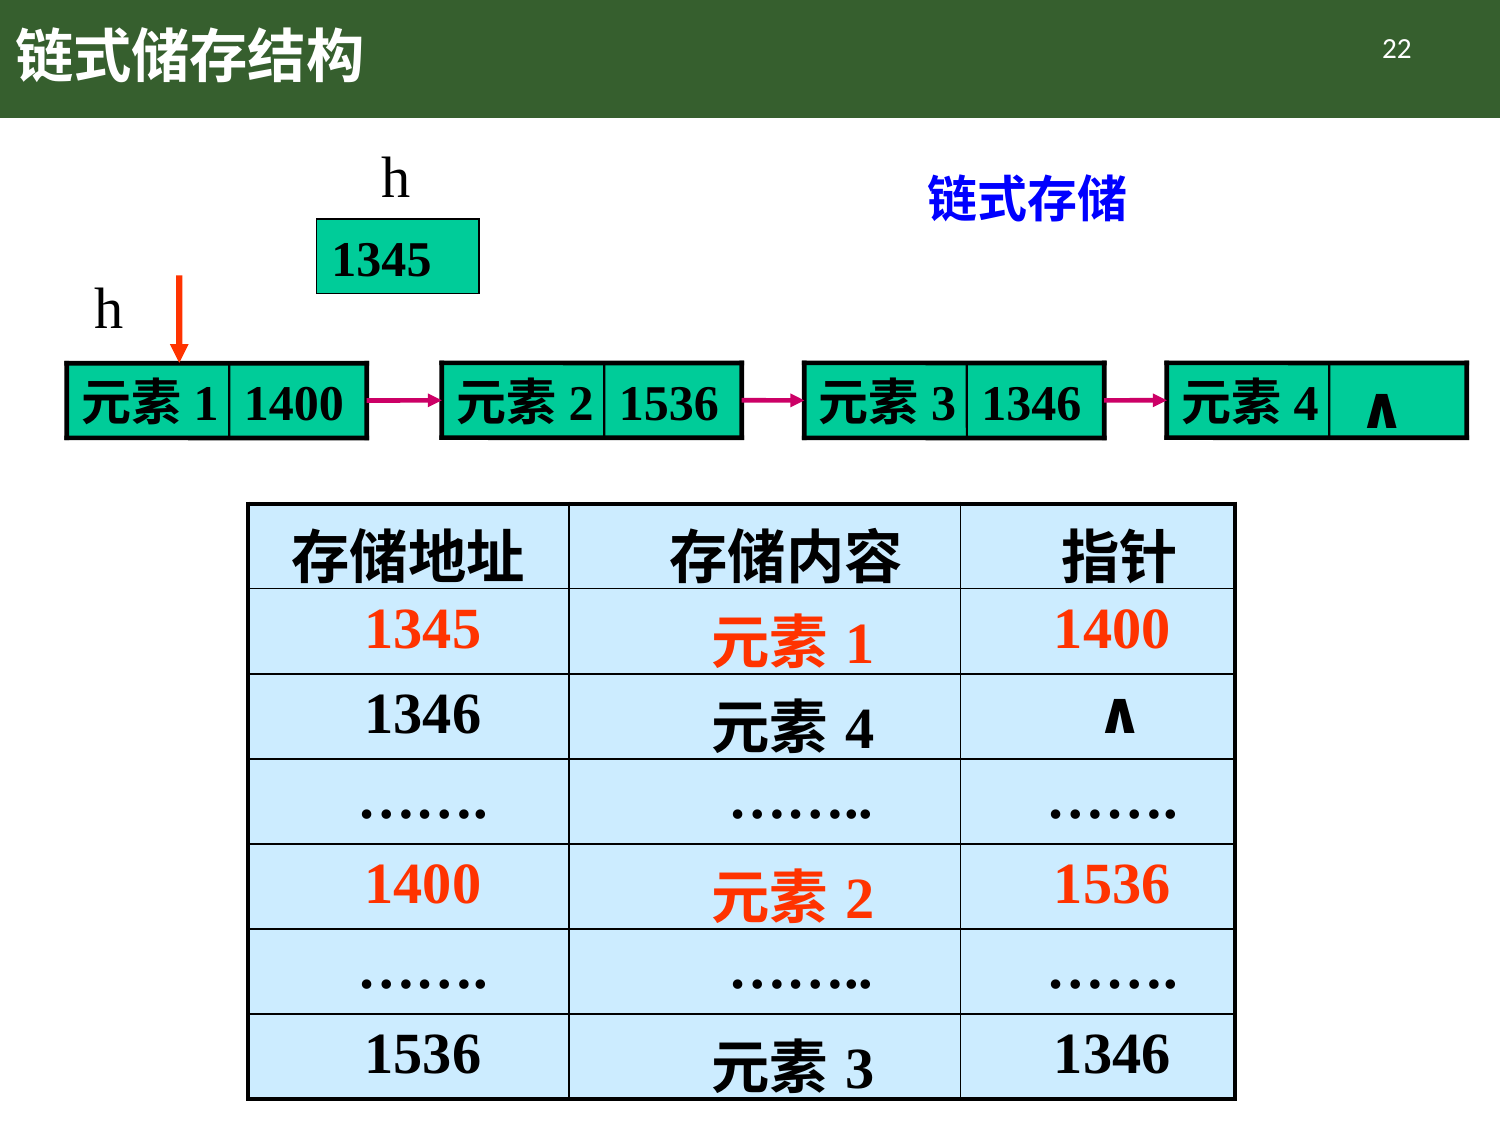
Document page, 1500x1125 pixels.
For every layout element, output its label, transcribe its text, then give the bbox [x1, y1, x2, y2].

text_box 1346 [967, 363, 1104, 437]
text_box [173, 275, 186, 363]
table_cell 元素4 [570, 675, 960, 758]
table_cell 1536 [250, 1015, 568, 1097]
slide_number 22 [1306, 21, 1487, 82]
text_box h [366, 131, 430, 217]
table_cell ……. [961, 760, 1233, 843]
table_cell 1346 [250, 675, 568, 758]
table_cell 元素2 [570, 845, 960, 928]
text_box 链式存储 [889, 159, 1154, 235]
table_cell ……. [250, 930, 568, 1013]
text_box 1536 [605, 363, 741, 437]
text_box 元素2 [442, 363, 604, 437]
table_cell …….. [570, 760, 960, 843]
title 链式储存结构 [0, 0, 1294, 119]
table_header 存储内容 [570, 506, 960, 588]
table_cell ……. [961, 930, 1233, 1013]
text_box 元素1 [67, 364, 229, 437]
table_header 指针 [961, 506, 1233, 588]
text_box 元素4 [1167, 363, 1329, 437]
text_box ∧ [1330, 363, 1466, 437]
text_box 元素3 [805, 363, 966, 437]
text_box h [79, 262, 139, 348]
table_cell 元素3 [570, 1015, 960, 1097]
text_box 1345 [316, 218, 480, 294]
table_cell ∧ [961, 675, 1233, 758]
table_cell 1345 [250, 589, 568, 673]
table_cell 1400 [961, 589, 1233, 673]
table_cell 1346 [961, 1015, 1233, 1097]
table_cell 元素1 [570, 589, 960, 673]
table_cell 1536 [961, 845, 1233, 928]
table_header 存储地址 [250, 506, 568, 588]
text_box 1400 [230, 364, 366, 437]
table_cell …….. [570, 930, 960, 1013]
table_cell ……. [250, 760, 568, 843]
table_cell 1400 [250, 845, 568, 928]
